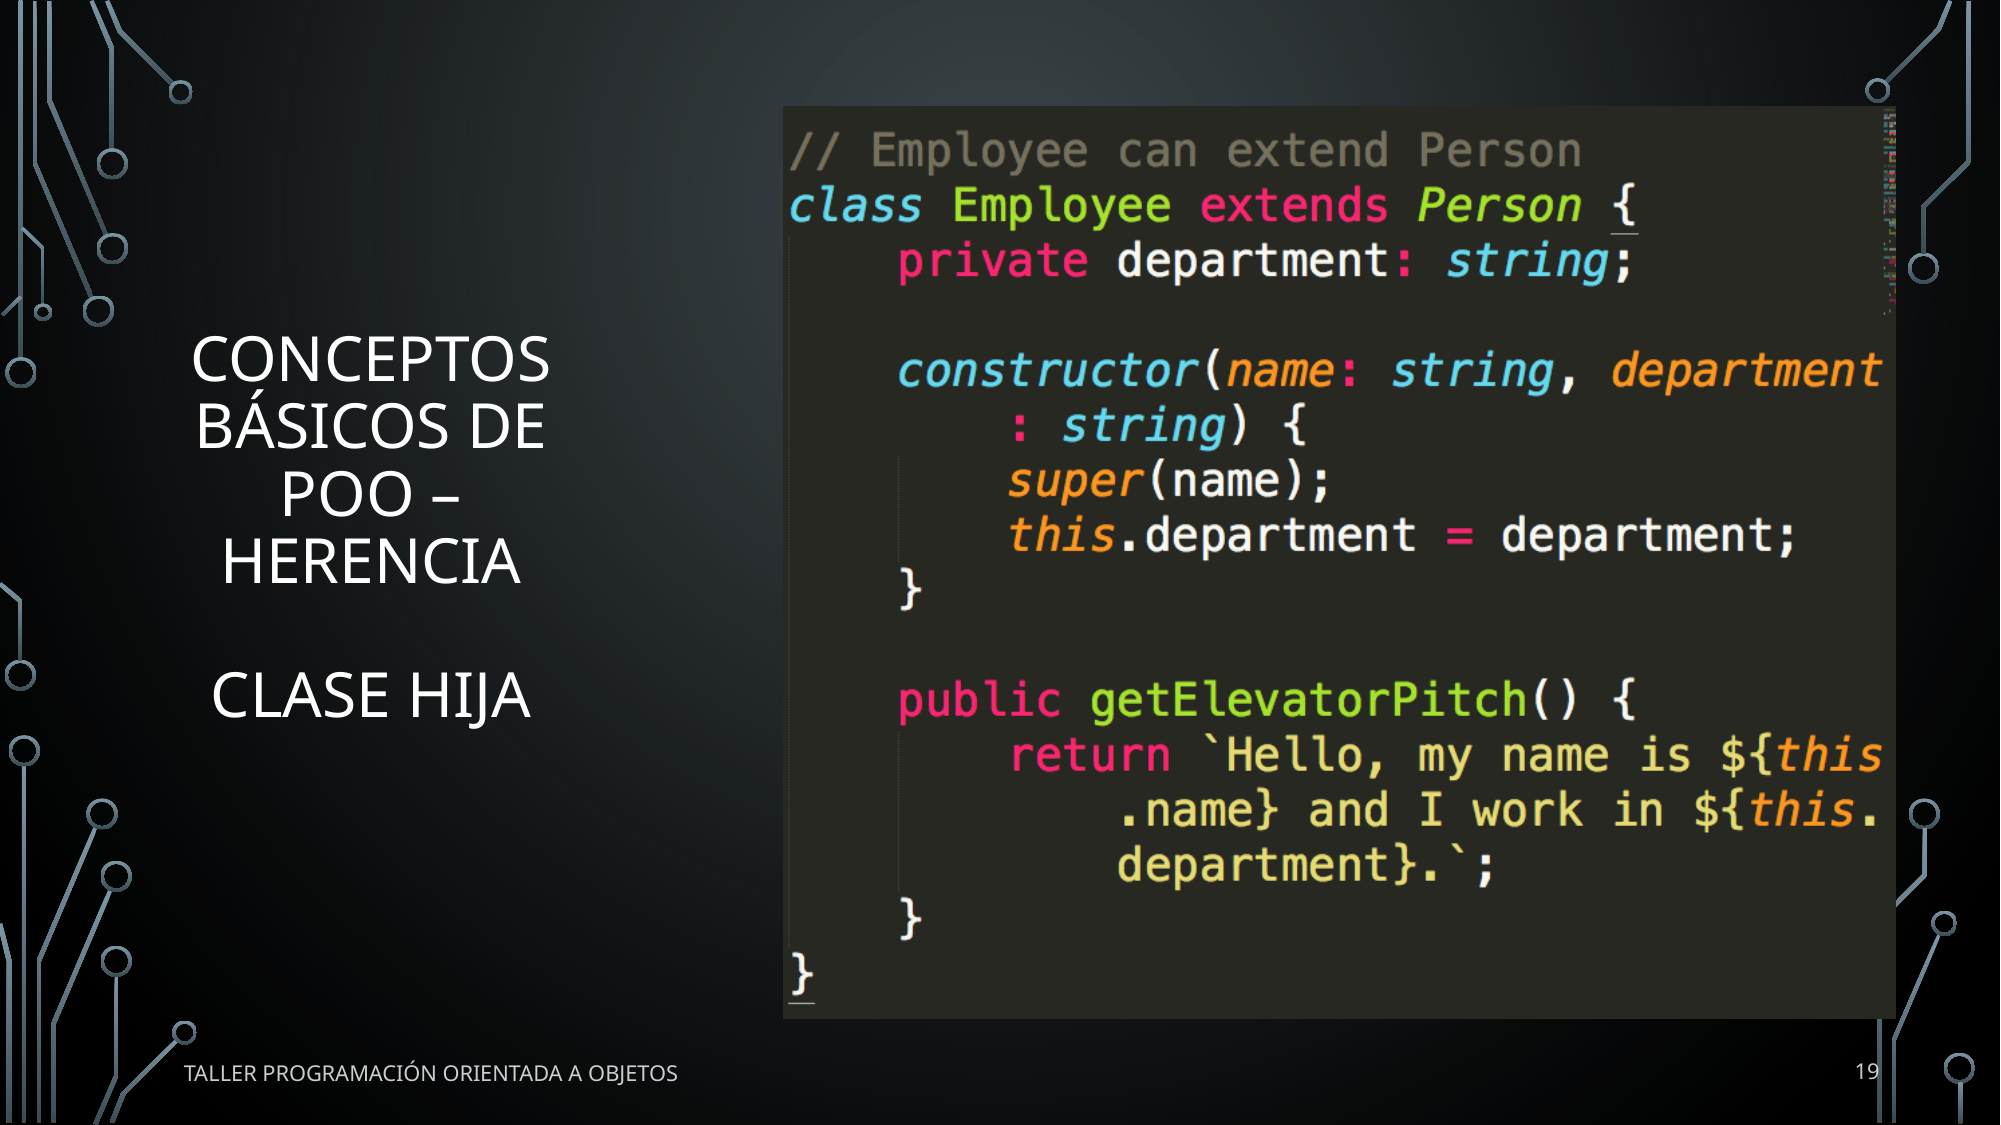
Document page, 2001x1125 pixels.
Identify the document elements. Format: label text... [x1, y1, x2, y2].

picture [783, 105, 1897, 1019]
footer Taller Programación Orientada a Objetos [168, 1042, 1188, 1103]
slide_number 19 [1810, 1042, 1895, 1103]
title Conceptos básicos de POO – Herencia Clase hija [117, 320, 625, 739]
